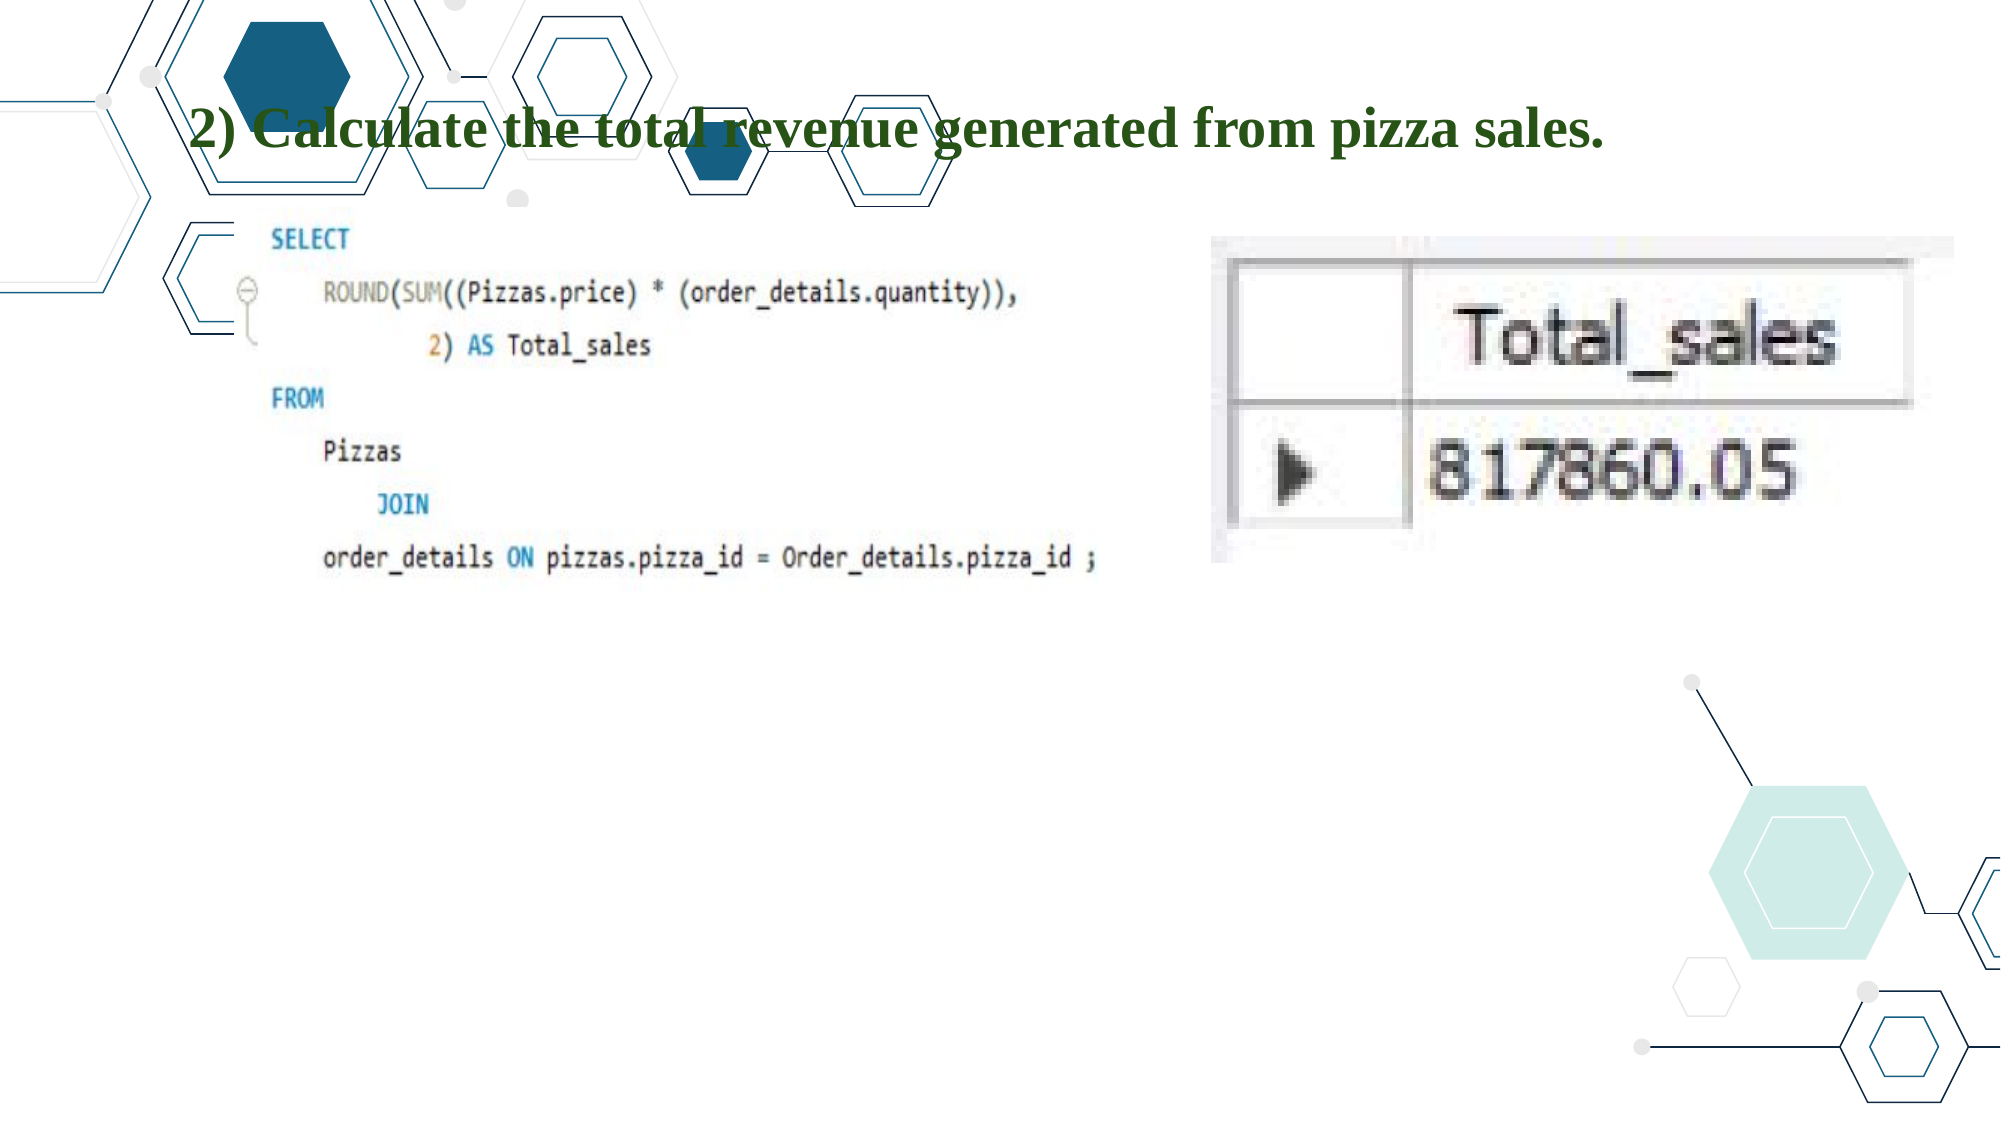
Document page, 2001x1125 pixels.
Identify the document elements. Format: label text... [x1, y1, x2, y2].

picture [233, 207, 1144, 592]
picture [1210, 235, 1955, 564]
text_box 2) Calculate the total revenue generated from pizza sales. [173, 81, 1622, 167]
